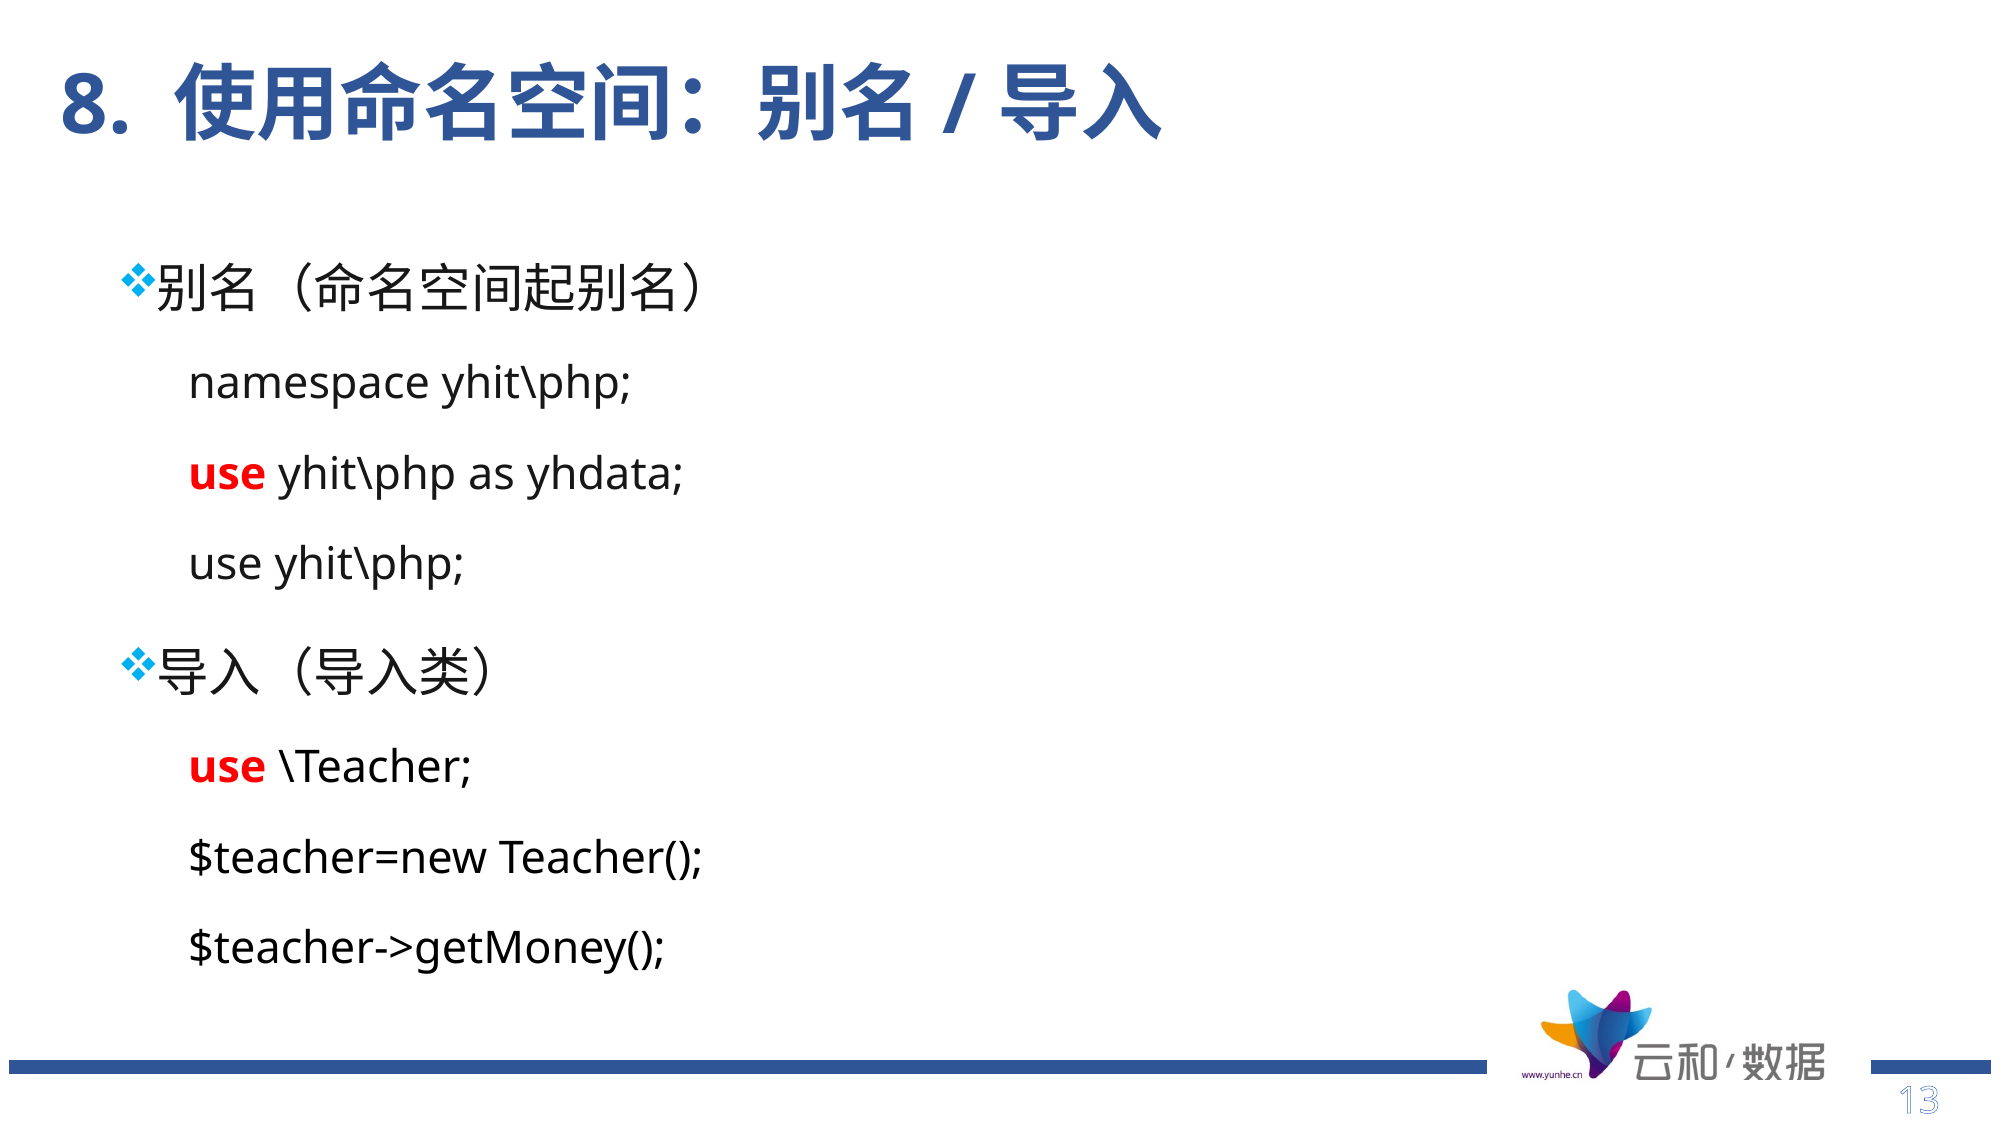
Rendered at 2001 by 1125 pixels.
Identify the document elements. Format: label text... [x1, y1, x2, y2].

picture [1504, 987, 1845, 1106]
title 8. 使用命名空间：别名/导入 [45, 0, 1771, 216]
list 别名（命名空间起别名） namespace yhit\php; use yhit\php as yhdata; use yhit\php; 导入（导入类） use \Teacher; $teacher=new Teacher(); $teacher->getMoney(); [102, 215, 1862, 987]
